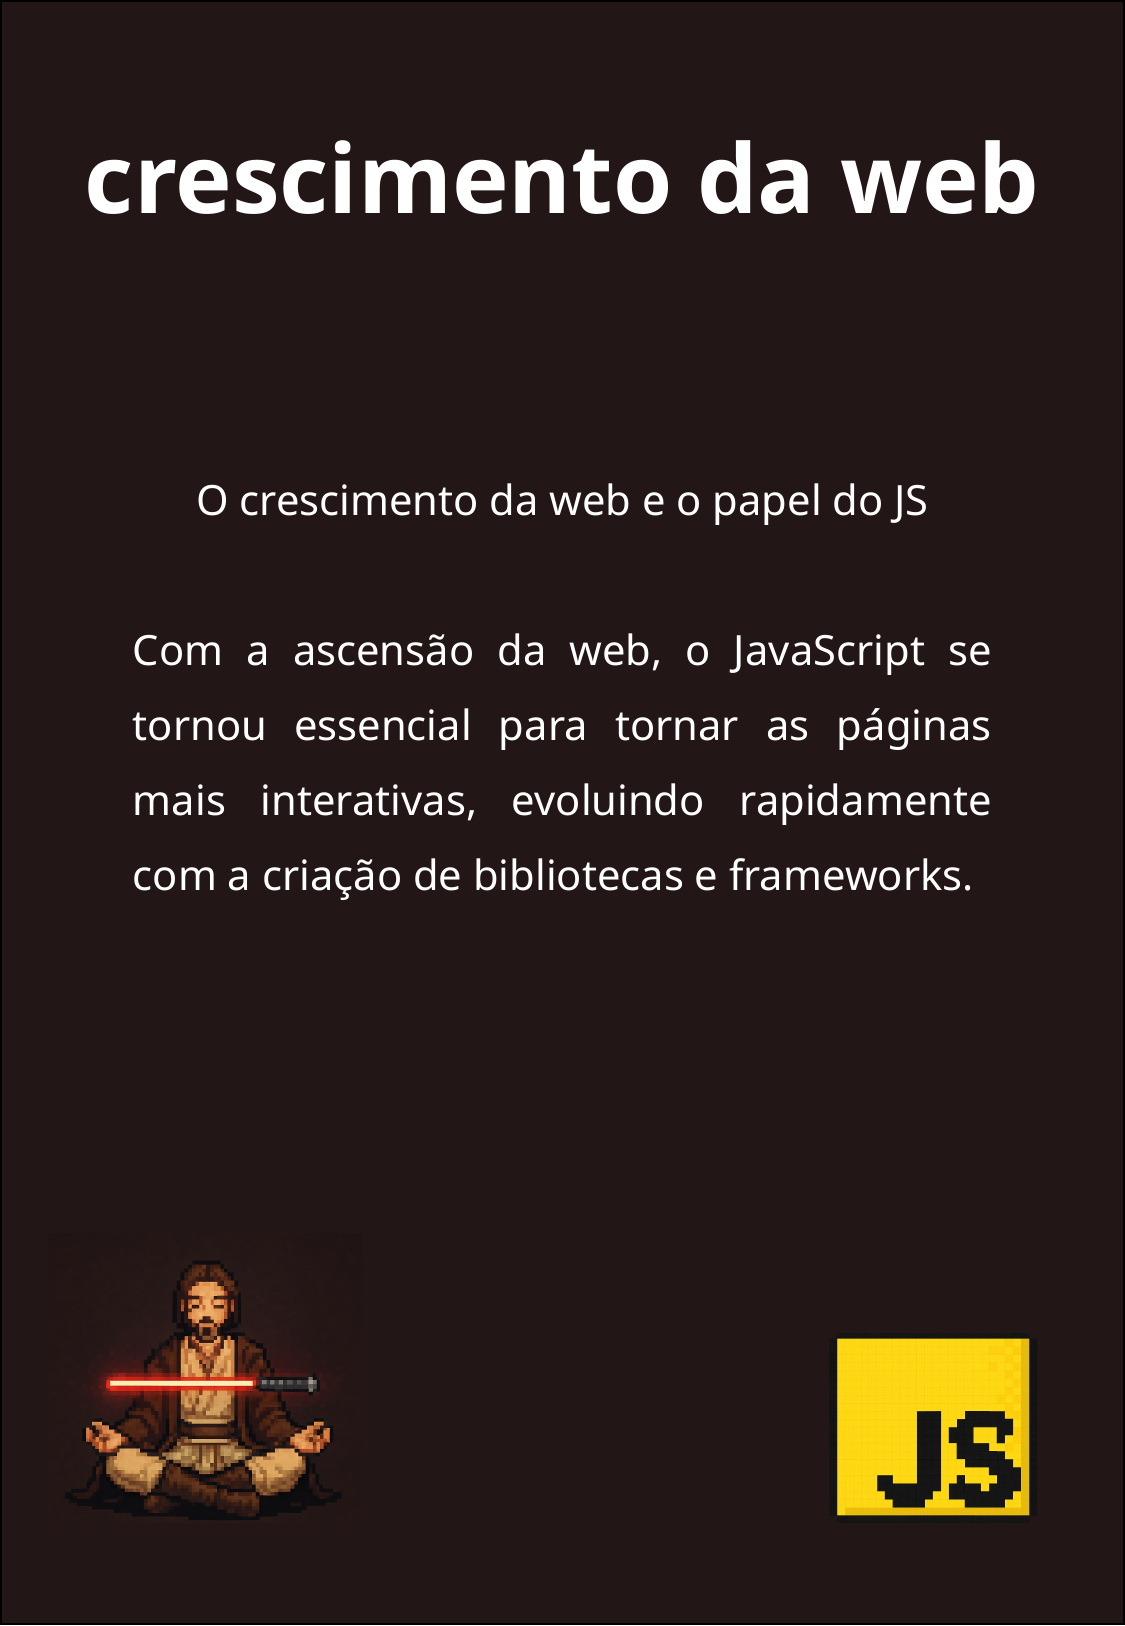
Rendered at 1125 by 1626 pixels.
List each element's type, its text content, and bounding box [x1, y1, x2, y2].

text_box [0, 0, 1125, 1625]
text_box crescimento da web [15, 110, 1110, 241]
picture [47, 1233, 363, 1523]
picture [827, 1333, 1038, 1523]
text_box O crescimento da web e o papel do JS Com a ascensão da web, o JavaScript se tornou essencial para tornar as páginas mais interativas, evoluindo rapidamente com a criação de bibliotecas e frameworks. [118, 441, 1007, 907]
